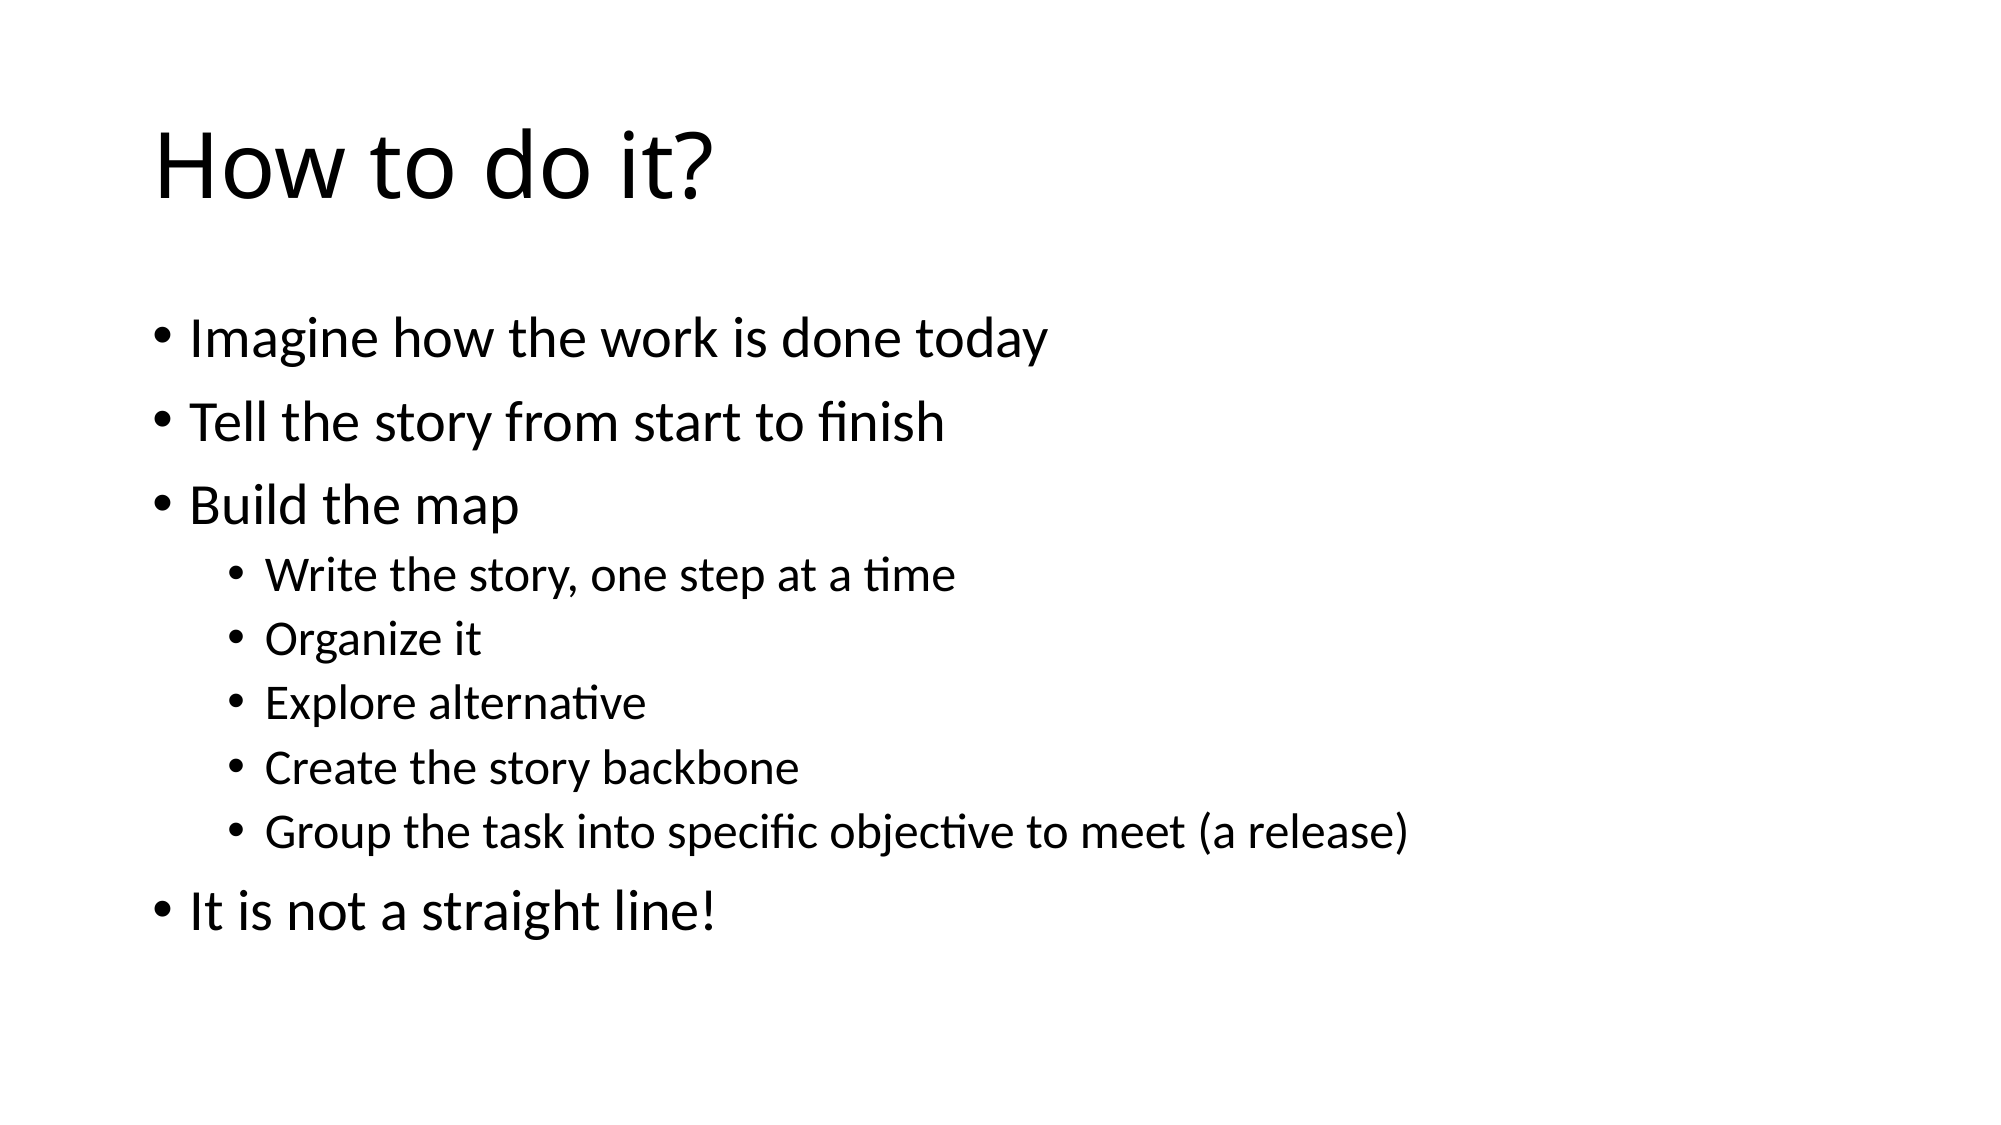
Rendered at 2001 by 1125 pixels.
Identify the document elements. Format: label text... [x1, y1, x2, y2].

title How to do it? [137, 59, 1863, 278]
list Imagine how the work is done today Tell the story from start to finish Build the map Write the story, one step at a time Organize it Explore alternative Create the story backbone Group the task into specific objective to meet (a release) It is not a straight line! [137, 299, 1863, 1014]
